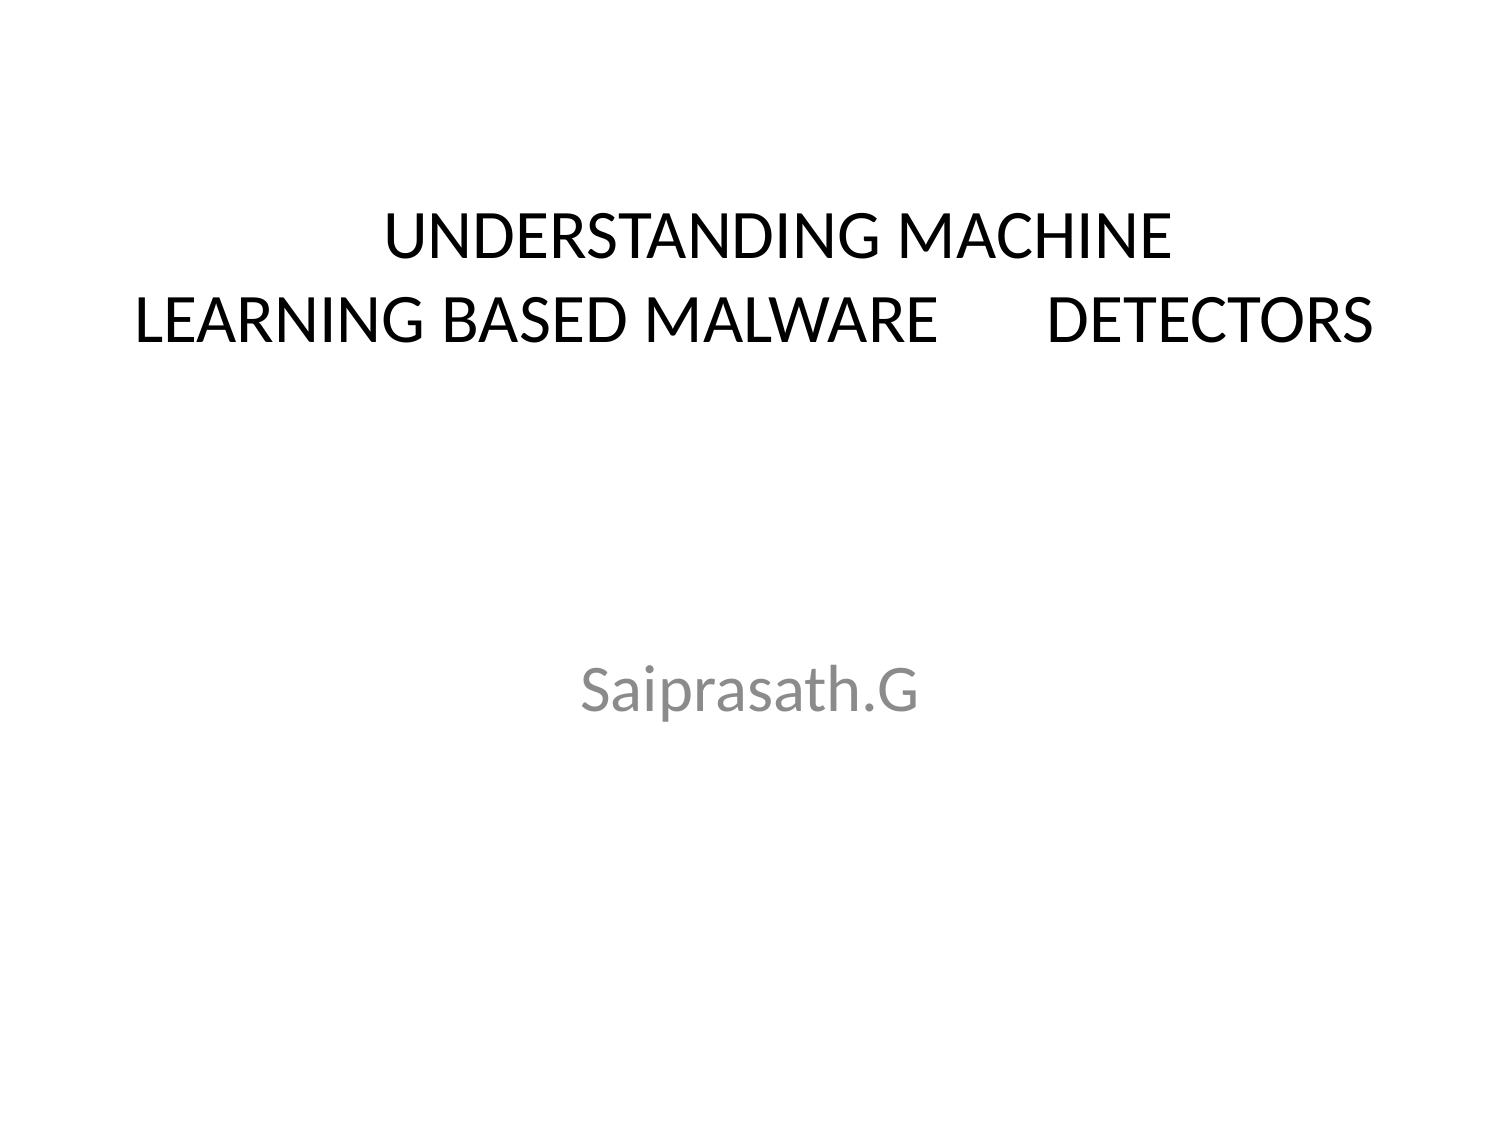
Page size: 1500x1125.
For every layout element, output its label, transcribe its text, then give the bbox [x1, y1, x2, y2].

subtitle Saiprasath.G [225, 637, 1275, 925]
title UNDERSTANDING MACHINE LEARNING BASED MALWARE DETECTORS [117, 152, 1393, 394]
